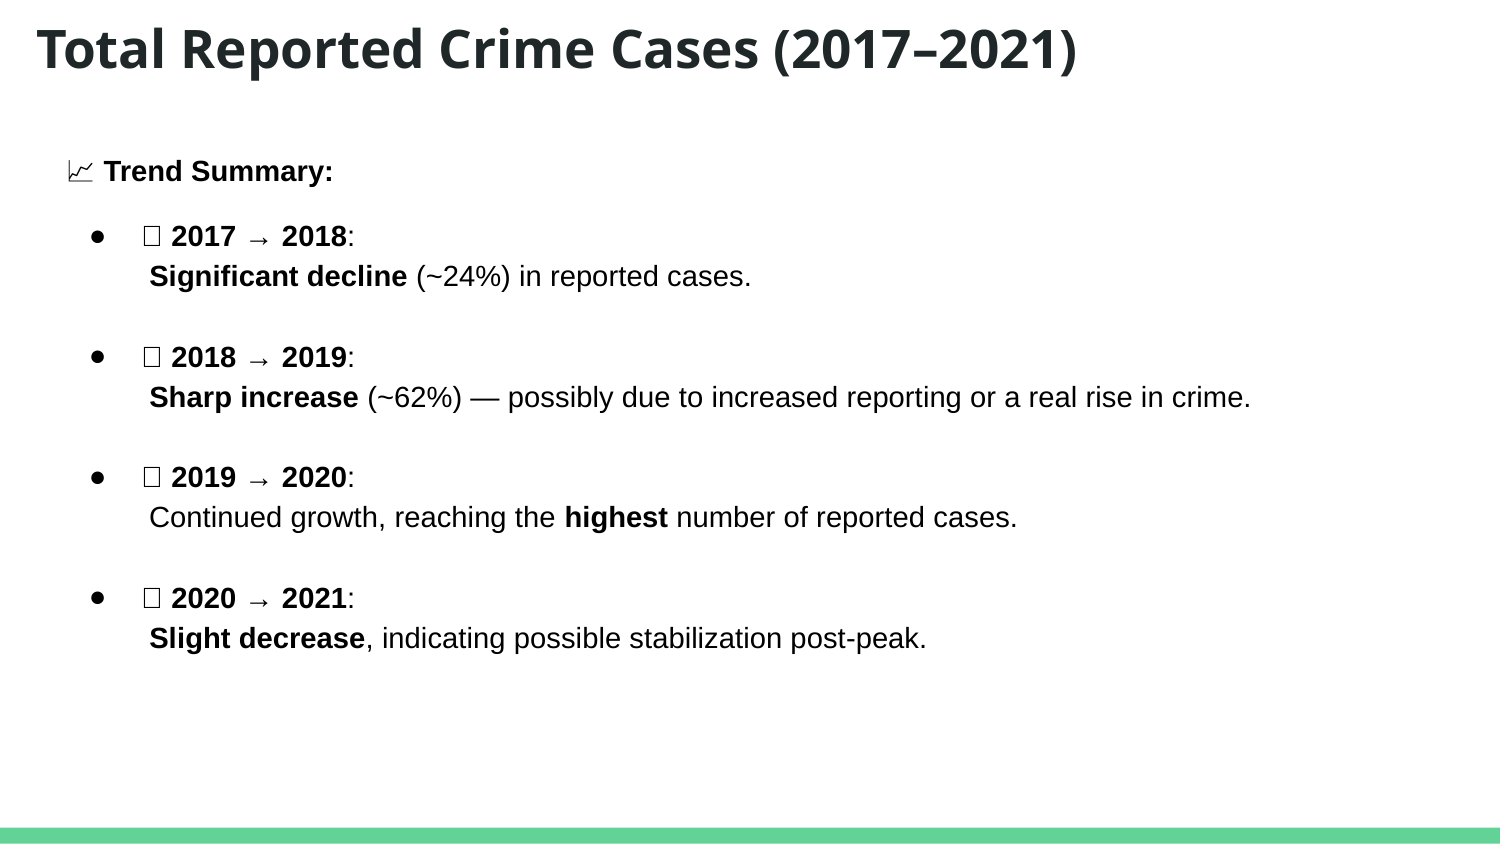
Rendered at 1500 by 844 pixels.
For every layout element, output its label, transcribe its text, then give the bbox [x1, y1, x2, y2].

title Total Reported Crime Cases (2017–2021) [10, 0, 1408, 94]
list 📈 Trend Summary: 🔻 2017 → 2018: Significant decline (~24%) in reported cases. 🔺 2018 → 2019: Sharp increase (~62%) — possibly due to increased reporting or a real rise in crime. 🔺 2019 → 2020: Continued growth, reaching the highest number of reported cases. 🔻 2020 → 2021: Slight decrease, indicating possible stabilization post-peak. [51, 132, 1449, 678]
